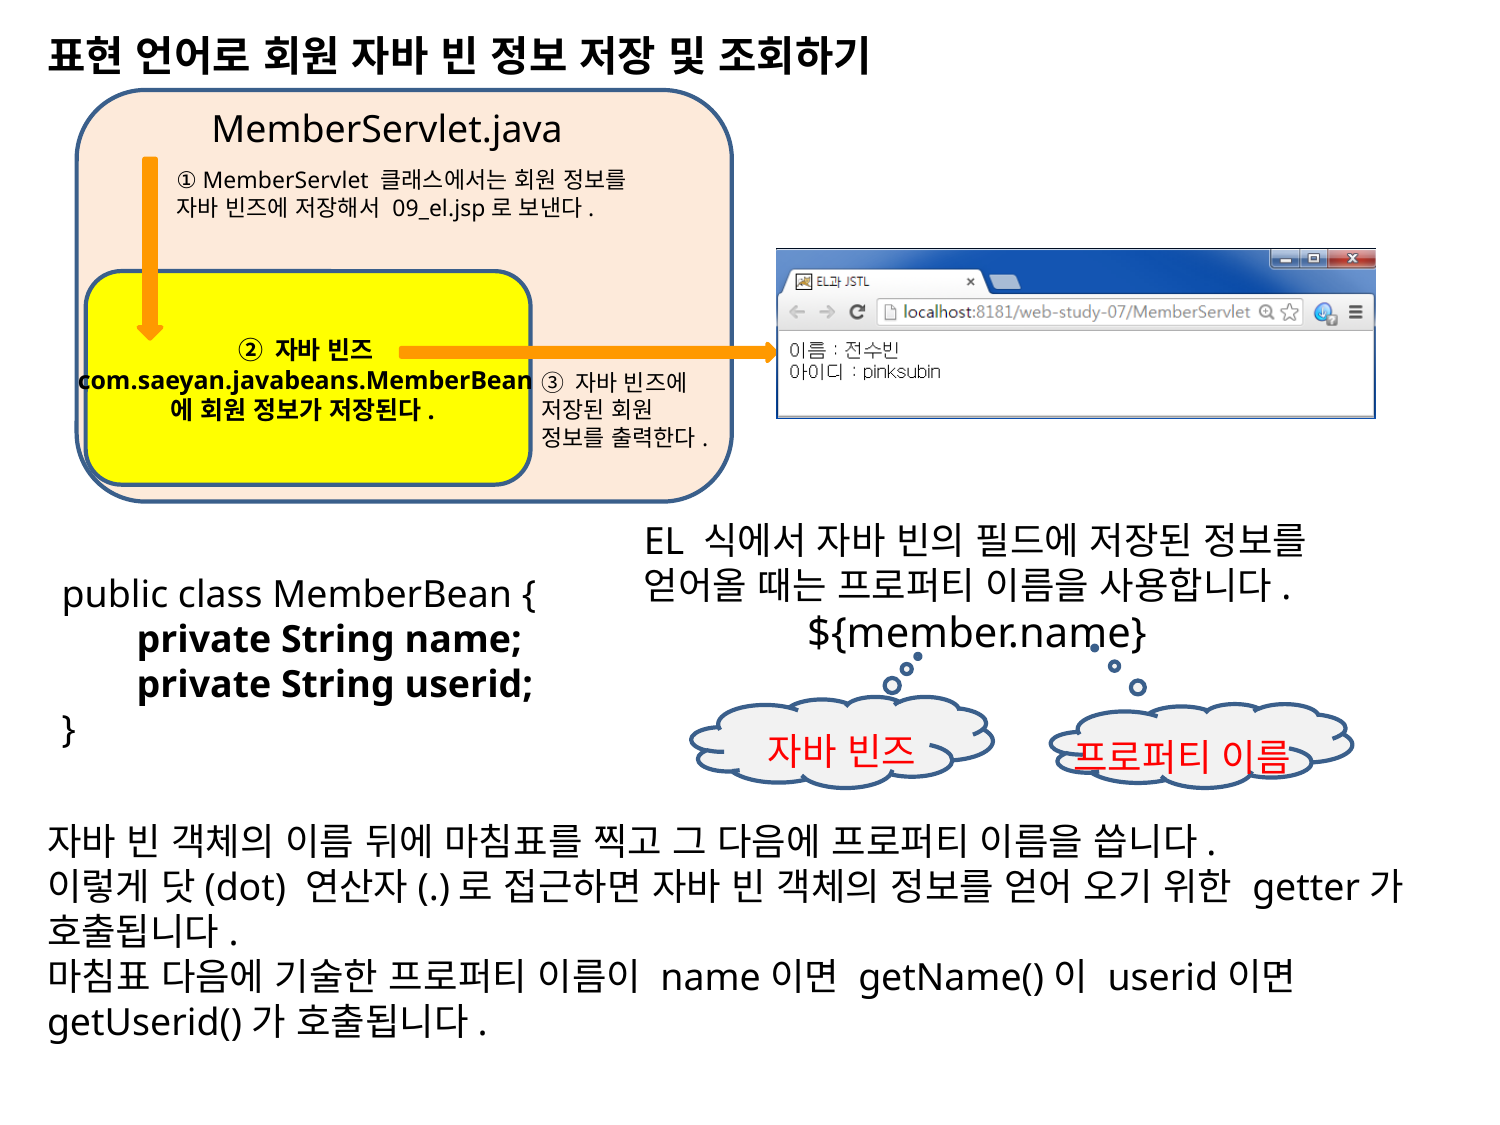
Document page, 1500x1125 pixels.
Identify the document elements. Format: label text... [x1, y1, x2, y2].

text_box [691, 597, 1353, 833]
text_box EL 식에서 자바 빈의 필드에 저장된 정보를 얻어올 때는 프로퍼티 이름을 사용합니다. [629, 509, 1380, 615]
text_box 표현 언어로 회원 자바 빈 정보 저장 및 조회하기 [32, 21, 1220, 87]
text_box public class MemberBean { private String name; private String userid; } [46, 562, 686, 758]
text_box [76, 89, 1377, 502]
text_box 자바 빈 객체의 이름 뒤에 마침표를 찍고 그 다음에 프로퍼티 이름을 씁니다. 이렇게 닷(dot) 연산자(.)로 접근하면 자바 빈 객체의 정보를 얻어 오기 위한 getter가 호출됩니다. 마침표 다음에 기술한 프로퍼티 이름이 name이면 getName()이 userid이면 getUserid()가 호출됩니다. [32, 810, 1435, 1051]
